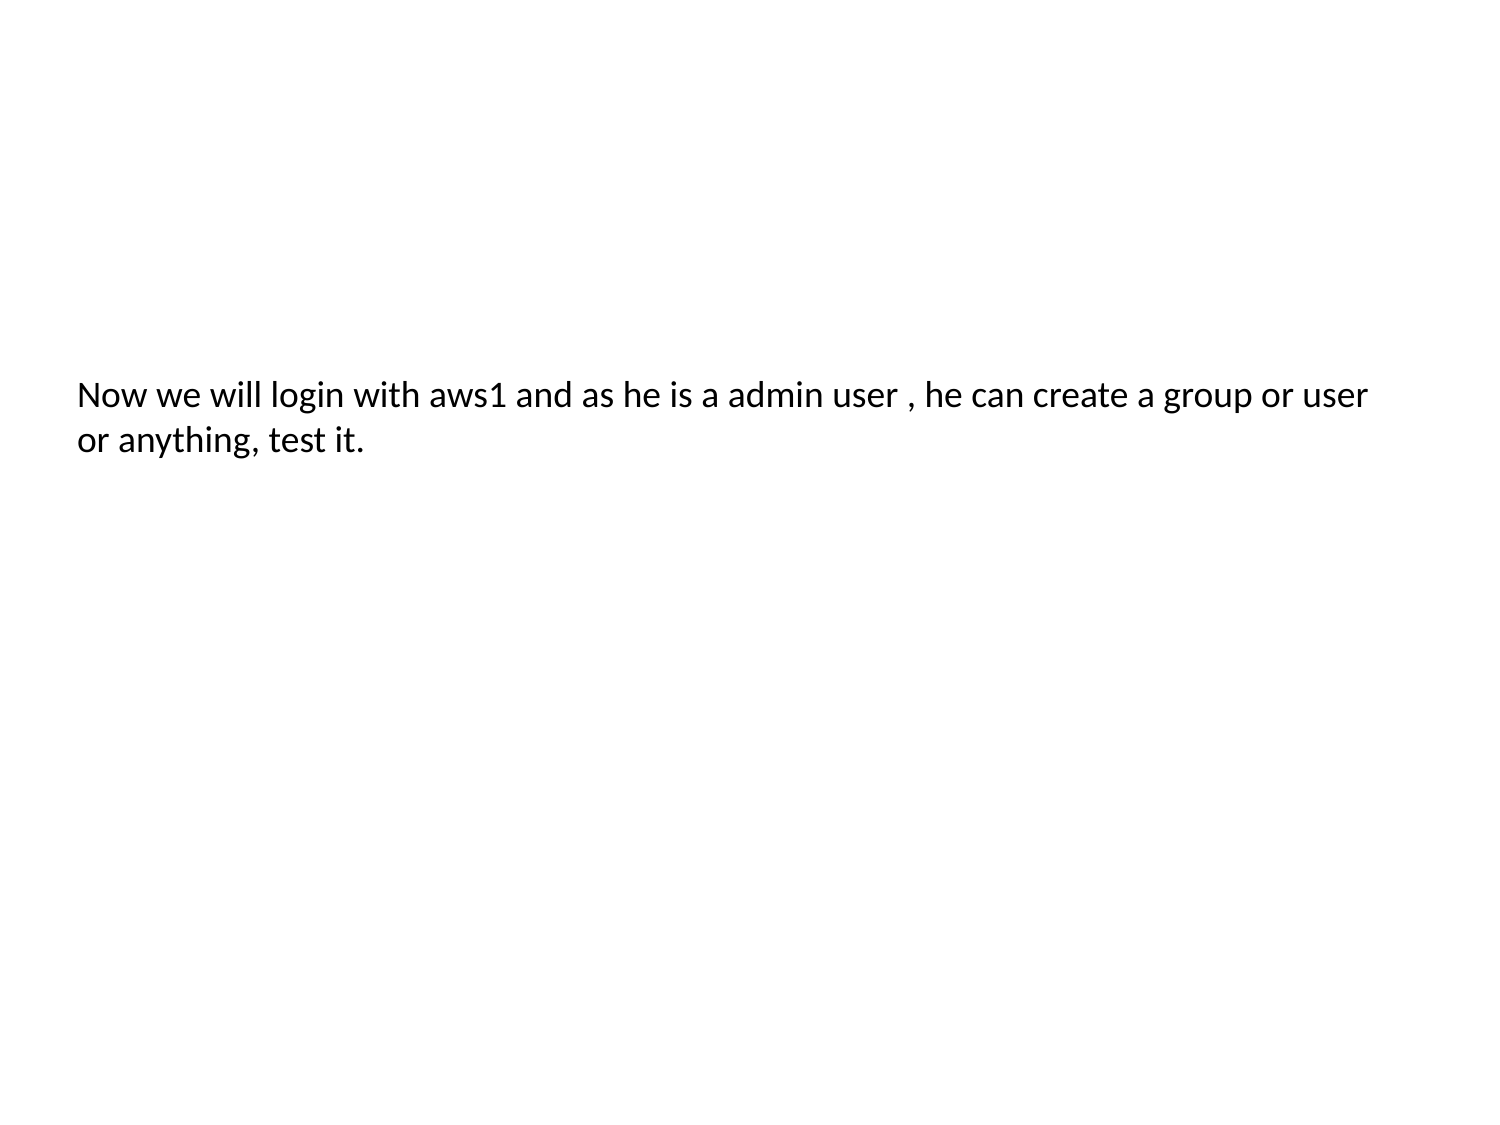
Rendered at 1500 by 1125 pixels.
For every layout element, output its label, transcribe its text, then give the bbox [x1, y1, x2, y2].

text_box Now we will login with aws1 and as he is a admin user , he can create a group or user or anything, test it. [62, 362, 1425, 468]
